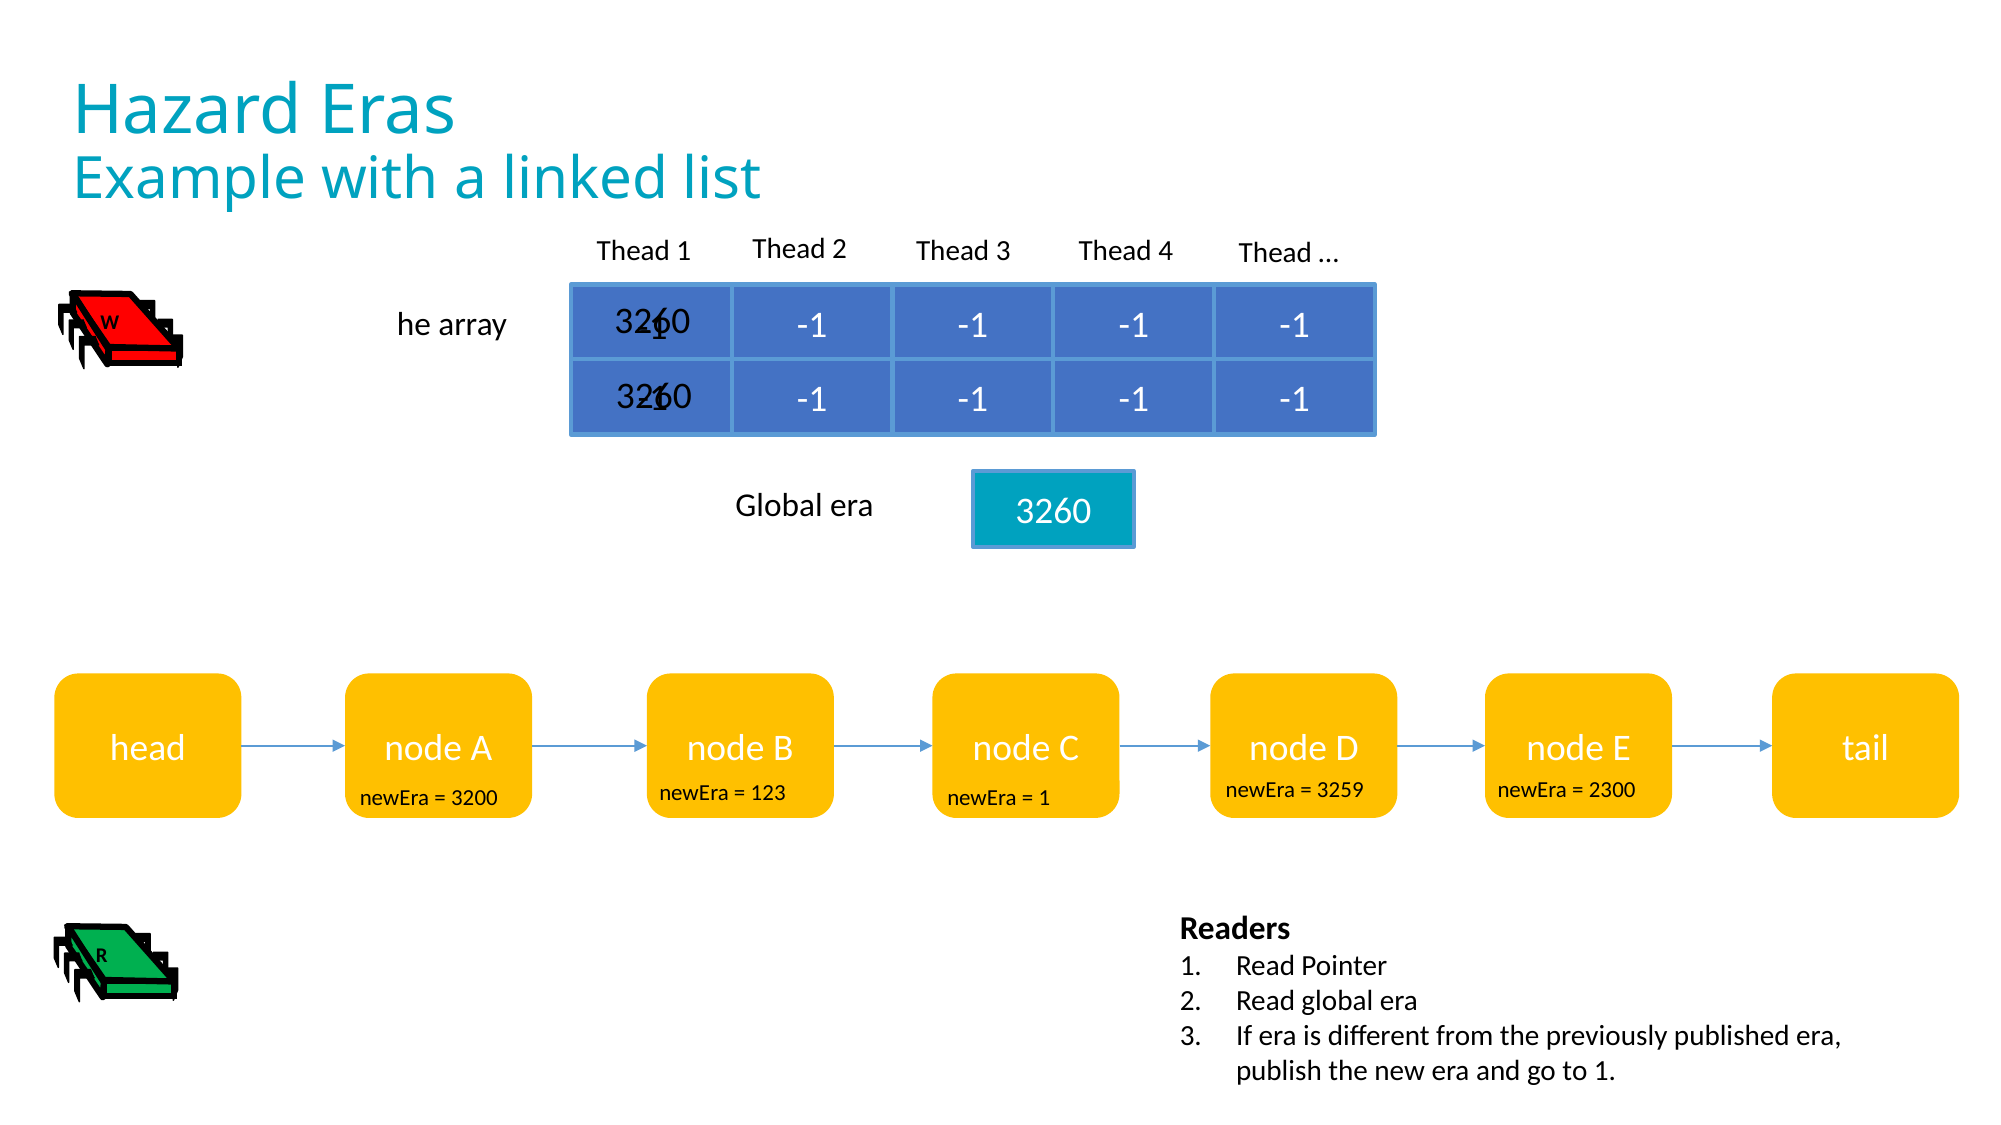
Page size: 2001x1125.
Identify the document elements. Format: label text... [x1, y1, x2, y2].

text_box [570, 284, 731, 358]
text_box node E [1491, 810, 1666, 818]
text_box he array [382, 294, 562, 350]
text_box node D [1216, 810, 1392, 818]
text_box node E [1485, 673, 1673, 767]
text_box newEra = 2300 [1482, 767, 1675, 810]
text_box [570, 358, 731, 435]
text_box Readers Read Pointer Read global era If era is different from the previously published era, publish the new era and go to 1. [1164, 898, 1918, 1094]
text_box Thead 3 [901, 223, 1054, 274]
text_box -1 [731, 284, 892, 358]
text_box node A [345, 673, 533, 775]
text_box node D [1210, 673, 1398, 767]
text_box 3260 [972, 471, 1134, 547]
text_box newEra = 123 [644, 769, 837, 812]
text_box -1 [582, 349, 723, 355]
text_box 3260 [582, 289, 723, 349]
text_box Global era [720, 475, 973, 530]
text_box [54, 926, 178, 1002]
text_box Thead … [1224, 225, 1377, 276]
title Hazard Eras Example with a linked list [57, 66, 864, 226]
text_box Thead 4 [1063, 223, 1216, 274]
text_box newEra = 1 [932, 775, 1125, 818]
text_box -1 [892, 284, 1053, 358]
text_box -1 [1053, 284, 1214, 358]
text_box newEra = 3259 [1210, 767, 1403, 810]
text_box -1 [731, 358, 892, 435]
text_box Thead 1 [581, 223, 734, 274]
text_box node C [932, 673, 1120, 775]
text_box -1 [1214, 284, 1375, 358]
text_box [58, 293, 183, 369]
text_box -1 [1214, 358, 1375, 435]
text_box -1 [892, 358, 1053, 435]
text_box -1 [1053, 358, 1214, 435]
text_box head [54, 673, 242, 818]
text_box node B [655, 812, 826, 818]
text_box tail [1772, 673, 1960, 818]
text_box Thead 2 [737, 222, 890, 272]
text_box 3260 [583, 363, 724, 424]
text_box newEra = 3200 [345, 775, 537, 818]
text_box node B [646, 673, 834, 769]
